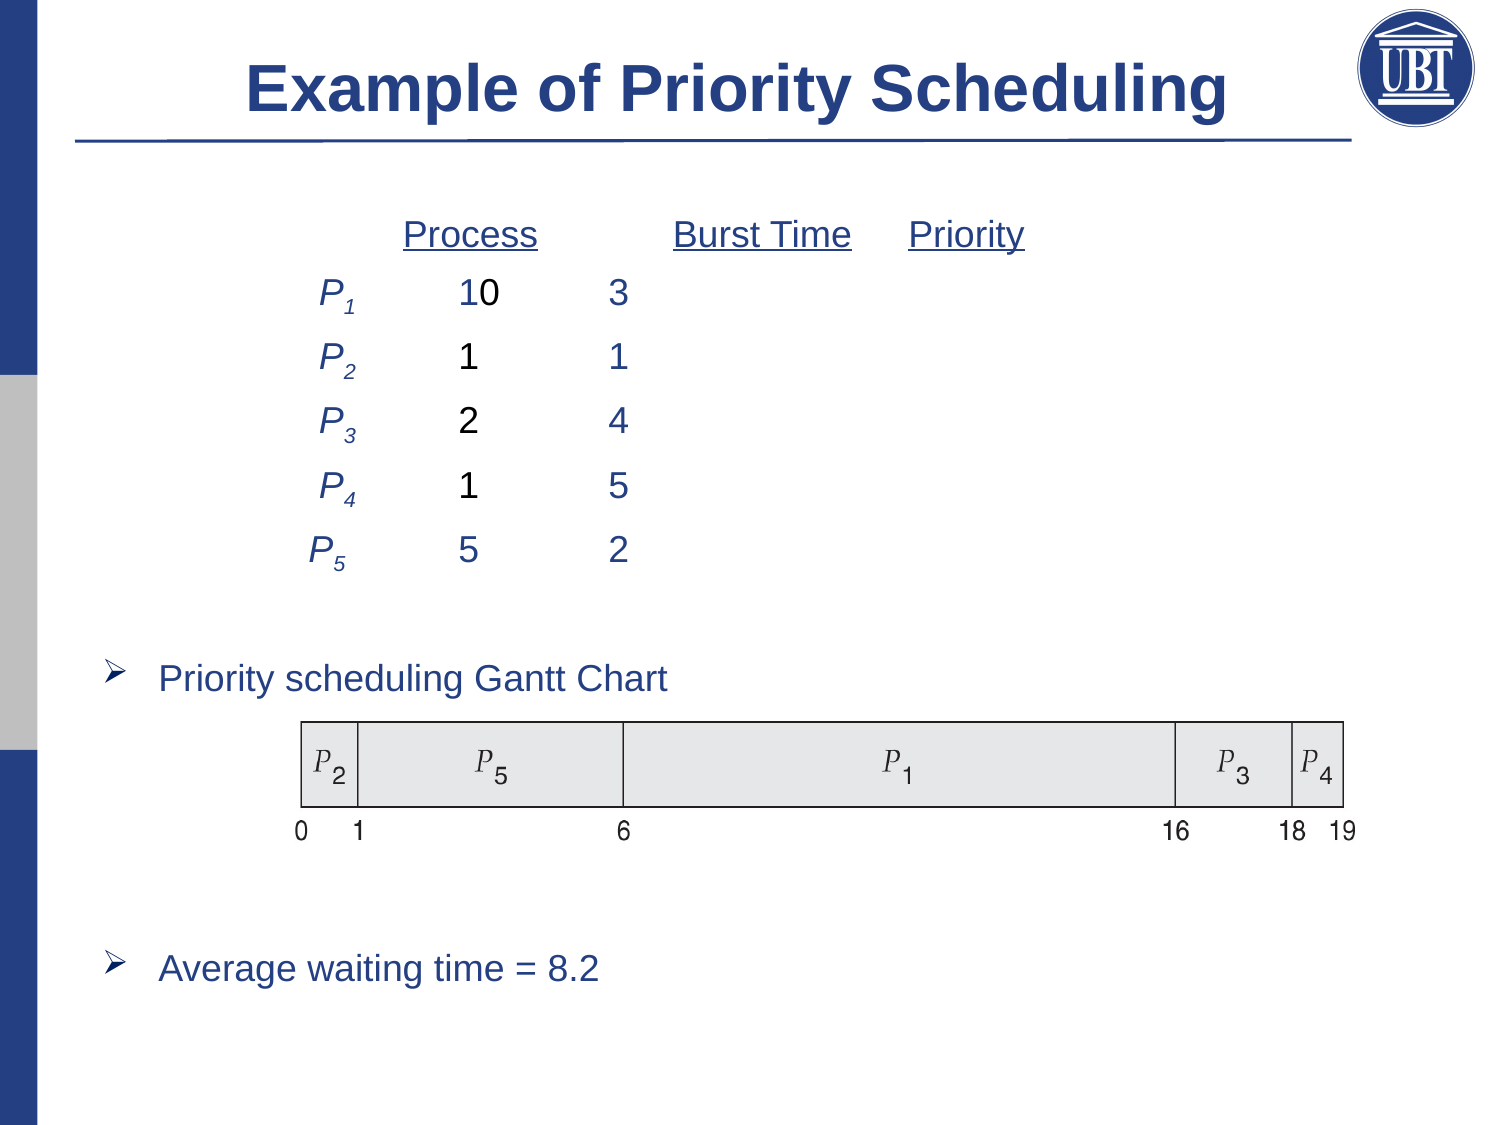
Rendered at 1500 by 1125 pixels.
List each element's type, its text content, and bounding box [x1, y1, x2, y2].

picture [1351, 5, 1481, 136]
list ProcessA arri Burst TimeT Priority P1 10 3 P2 1 1 P3 2 4 P4 1 5 P5 5 2 Priority scheduling Gantt Chart Average waiting time = 8.2 [87, 202, 1412, 1005]
picture [294, 721, 1356, 846]
title Example of Priority Scheduling [230, 37, 1425, 133]
